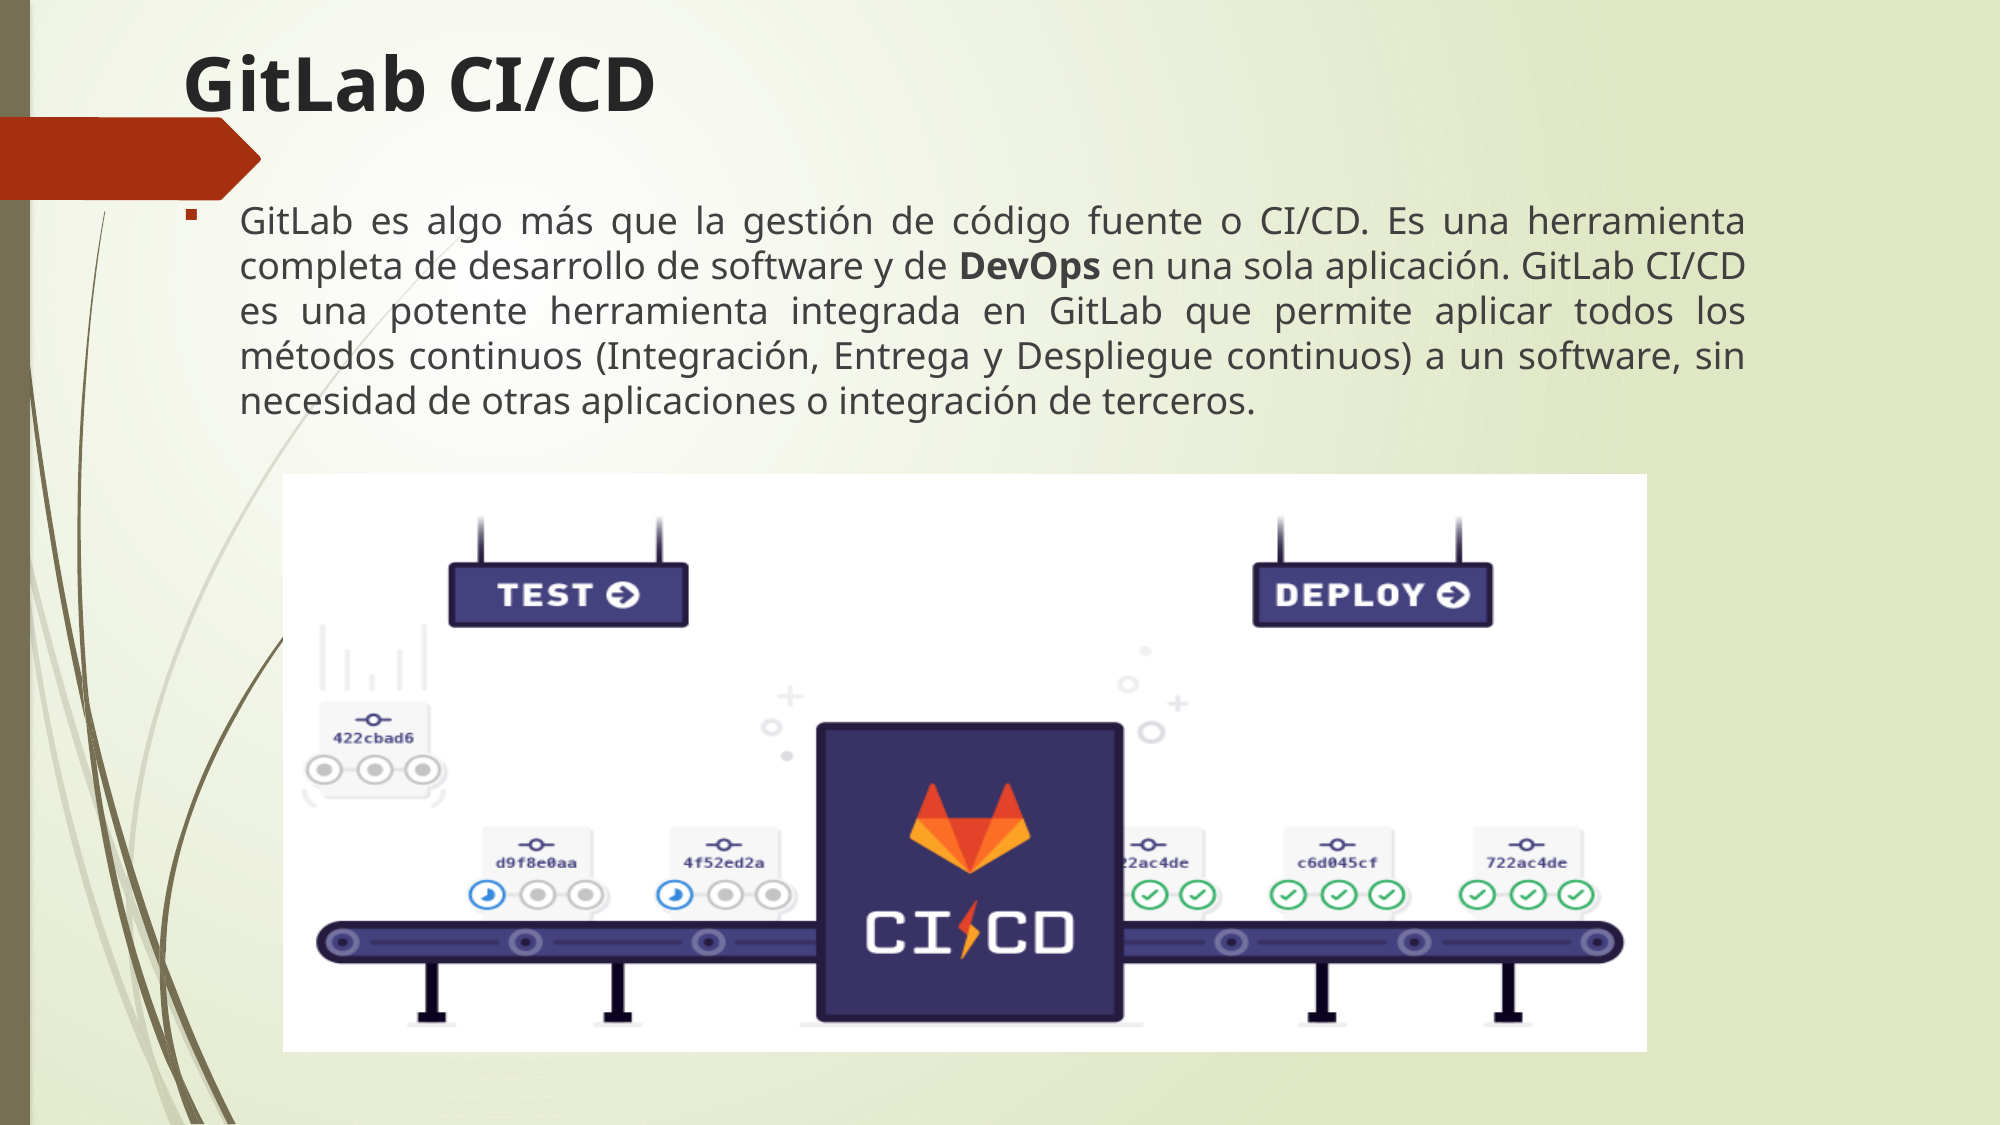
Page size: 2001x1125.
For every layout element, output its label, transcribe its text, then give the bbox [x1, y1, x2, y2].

picture [283, 474, 1648, 1053]
title GitLab CI/CD [168, 28, 725, 158]
list GitLab es algo más que la gestión de código fuente o CI/CD. Es una herramienta completa de desarrollo de software y de DevOps en una sola aplicación. GitLab CI/CD es una potente herramienta integrada en GitLab que permite aplicar todos los métodos continuos (Integración, Entrega y Despliegue continuos) a un software, sin necesidad de otras aplicaciones o integración de terceros. [168, 190, 1763, 850]
